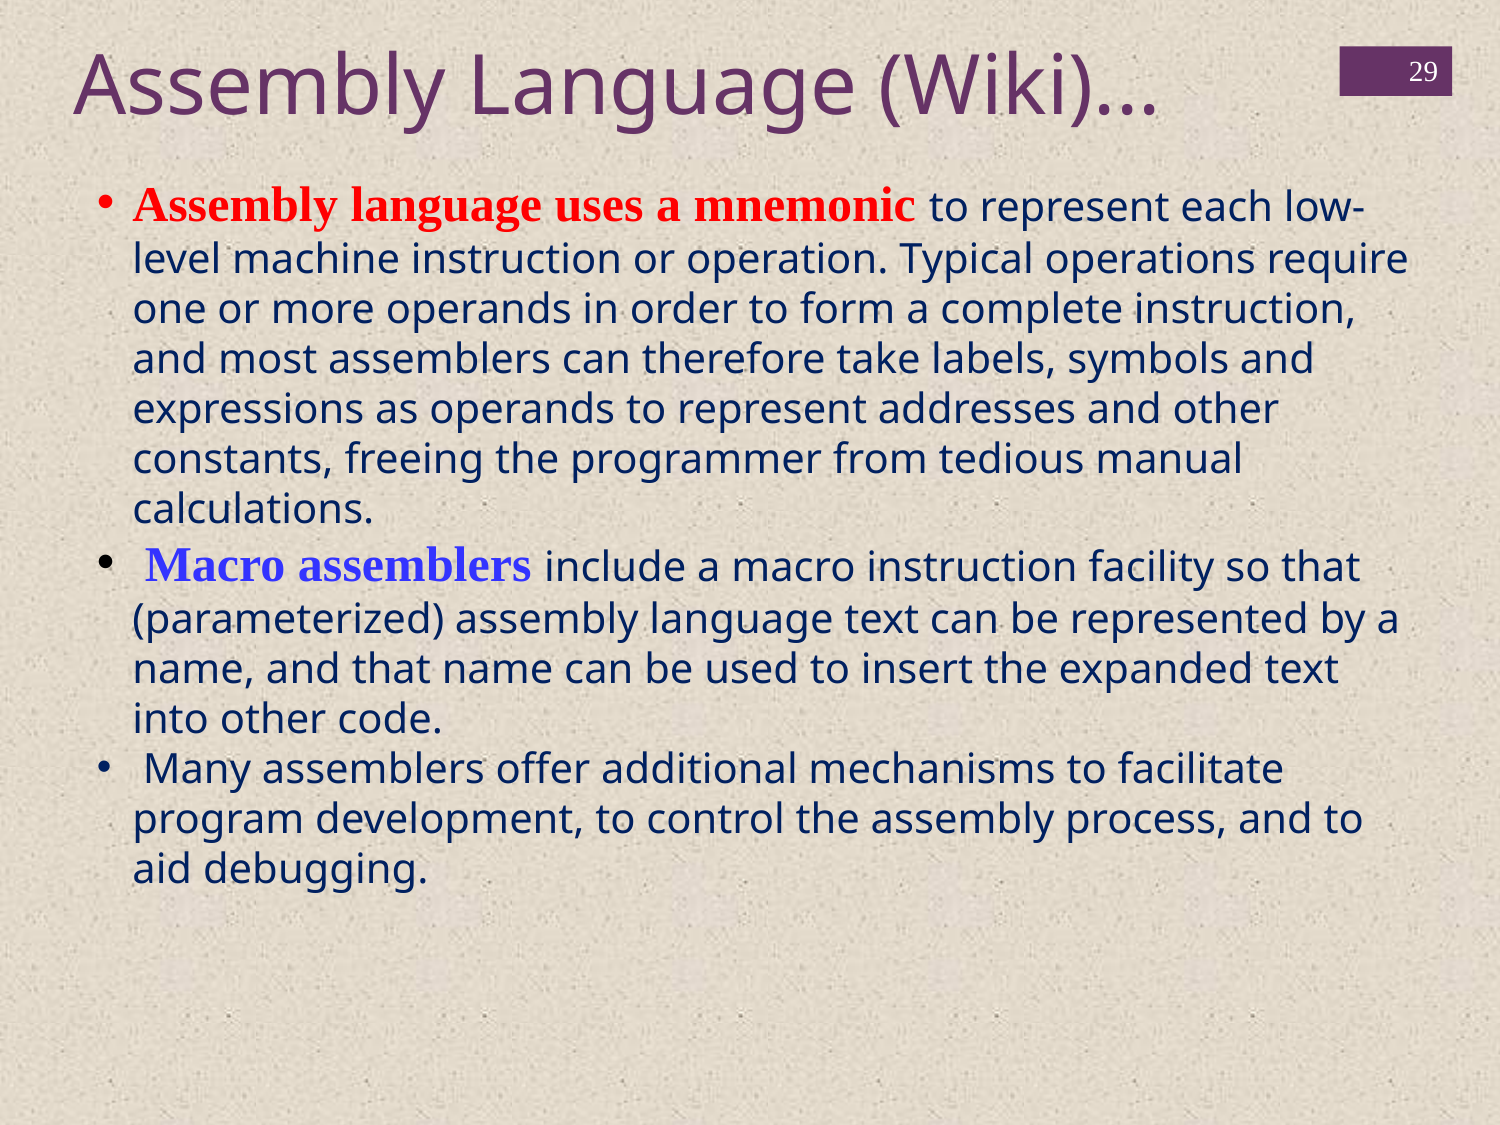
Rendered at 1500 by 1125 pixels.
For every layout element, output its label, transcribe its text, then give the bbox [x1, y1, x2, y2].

title Assembly Language (Wiki)... [58, 23, 1224, 164]
picture [0, 0, 1500, 1125]
slide_number 29 [1362, 39, 1454, 100]
text_box Assembly language uses a mnemonic to represent each low-level machine instruction or operation. Typical operations require one or more operands in order to form a complete instruction, and most assemblers can therefore take labels, symbols and expressions as operands to represent addresses and other constants, freeing the programmer from tedious manual calculations. Macro assemblers include a macro instruction facility so that (parameterized) assembly language text can be represented by a name, and that name can be used to insert the expanded text into other code. Many assemblers offer additional mechanisms to facilitate program development, to control the assembly process, and to aid debugging. [82, 163, 1442, 959]
